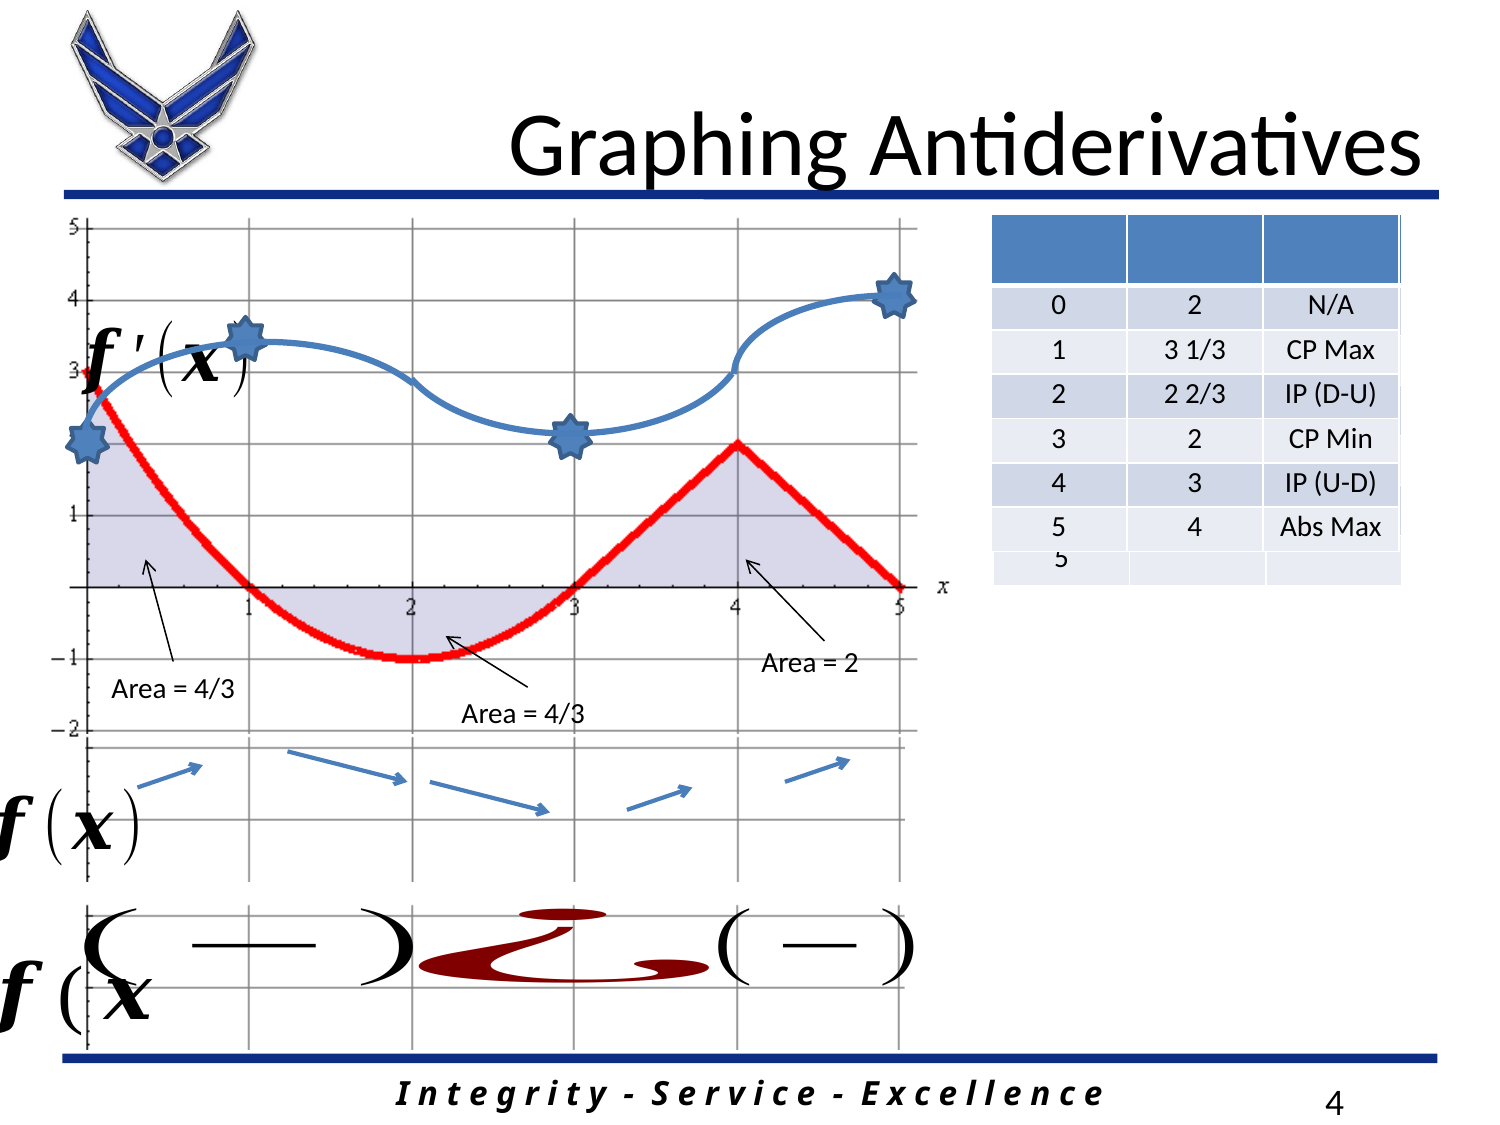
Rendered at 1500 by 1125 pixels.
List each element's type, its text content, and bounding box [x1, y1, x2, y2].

picture [84, 902, 905, 1051]
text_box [145, 559, 174, 662]
slide_number 4 [1310, 1070, 1498, 1121]
picture [49, 214, 951, 883]
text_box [429, 781, 551, 813]
title Graphing Antiderivatives [270, 45, 1440, 233]
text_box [287, 751, 408, 783]
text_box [137, 764, 204, 788]
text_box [784, 759, 851, 783]
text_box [745, 559, 825, 642]
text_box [626, 787, 693, 811]
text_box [445, 635, 528, 688]
picture [65, 5, 261, 188]
